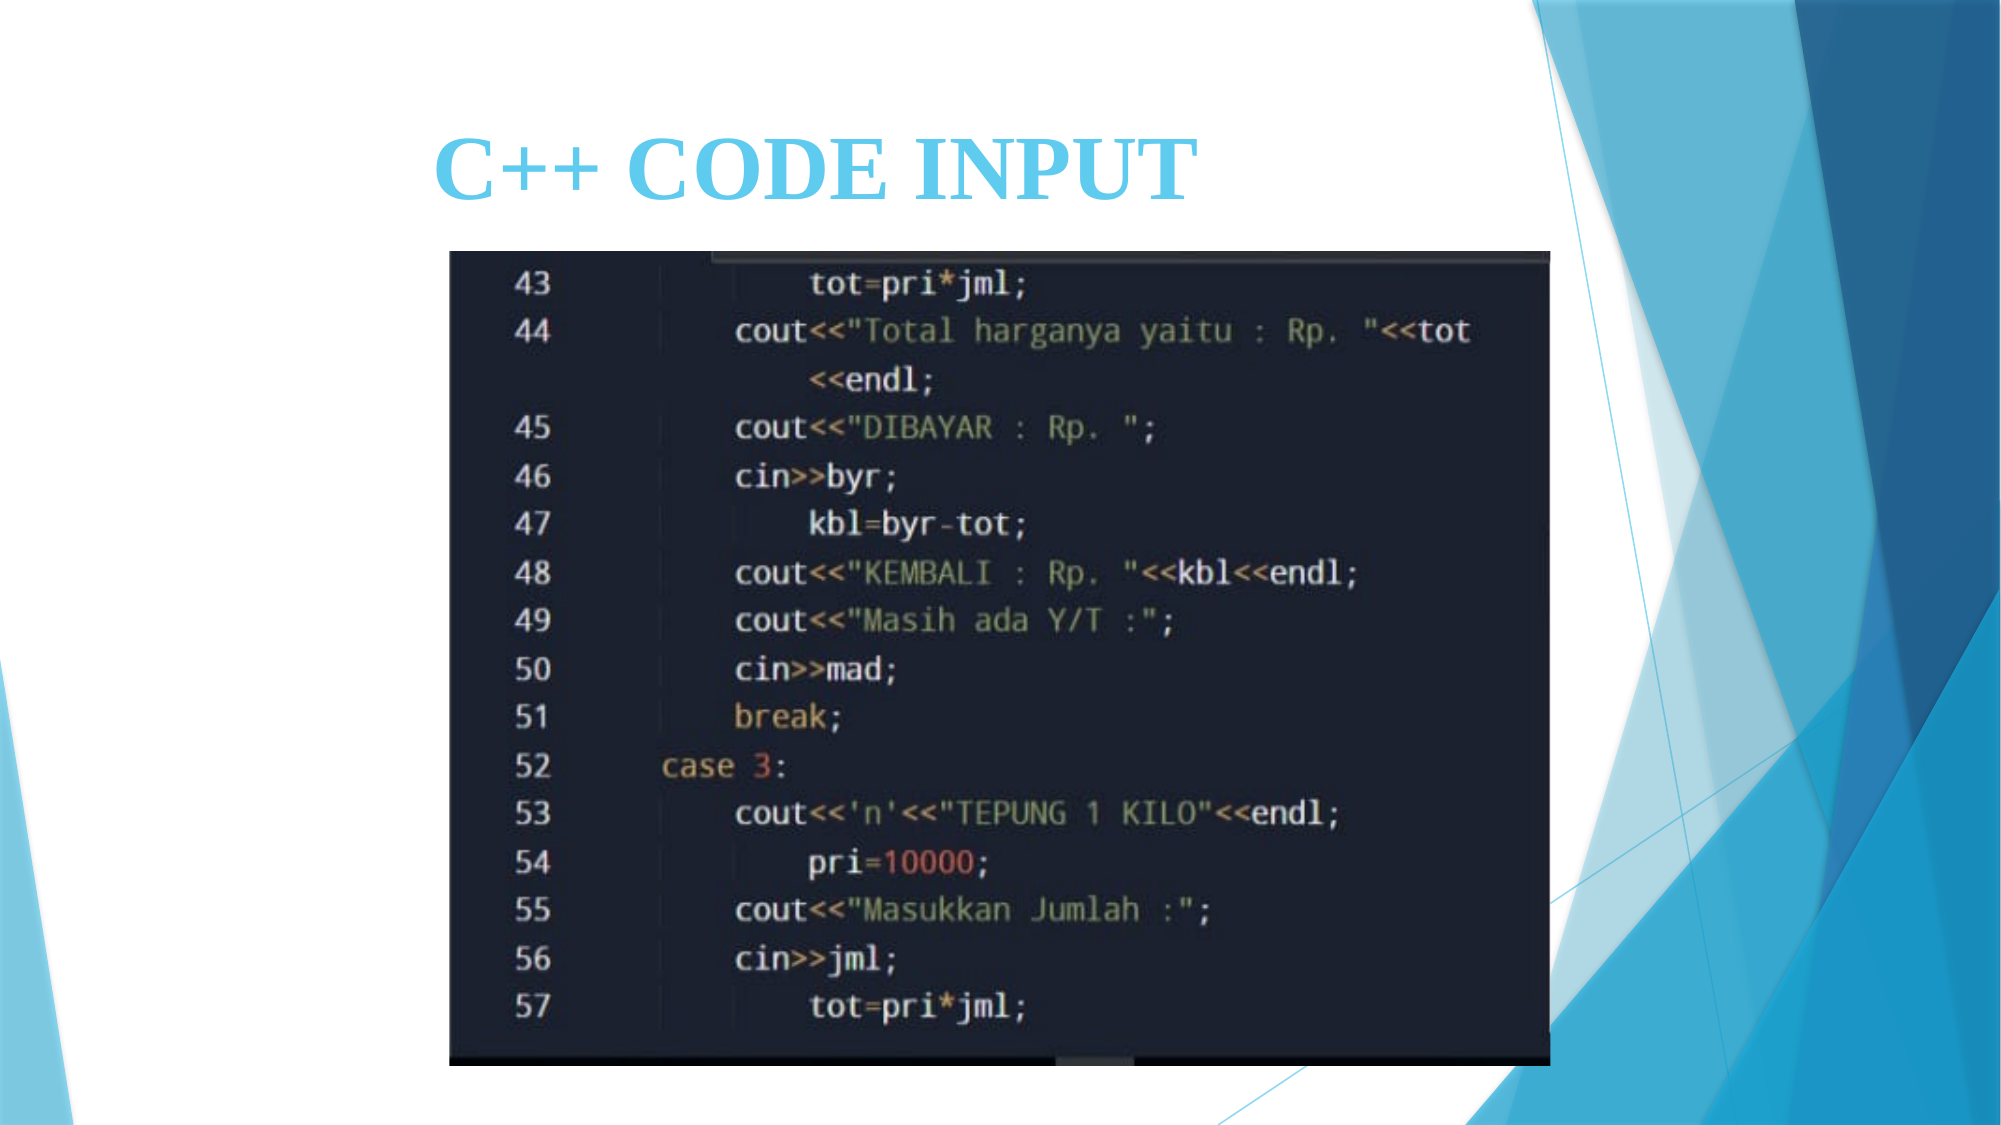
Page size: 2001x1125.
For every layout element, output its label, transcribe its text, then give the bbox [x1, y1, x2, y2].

title C++ CODE INPUT [111, 99, 1522, 317]
picture [448, 251, 1551, 1066]
